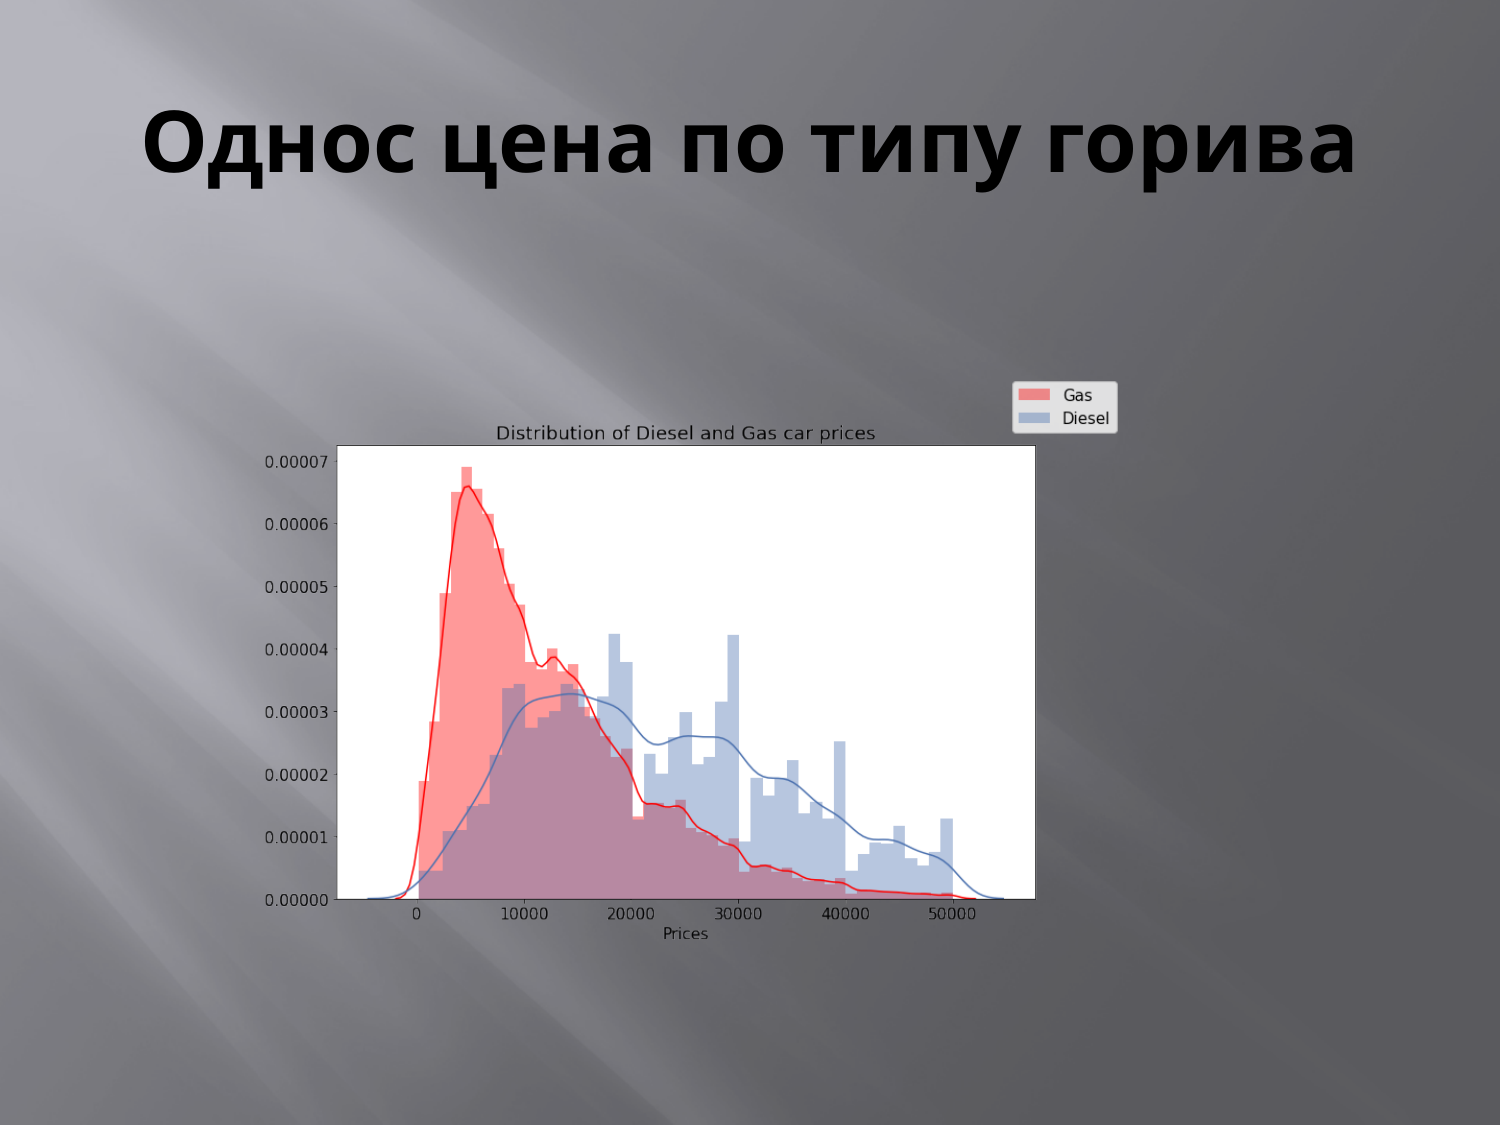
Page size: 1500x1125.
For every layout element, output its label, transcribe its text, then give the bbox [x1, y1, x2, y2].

title Однос цена по типу горива [75, 45, 1425, 233]
picture [257, 374, 1124, 950]
